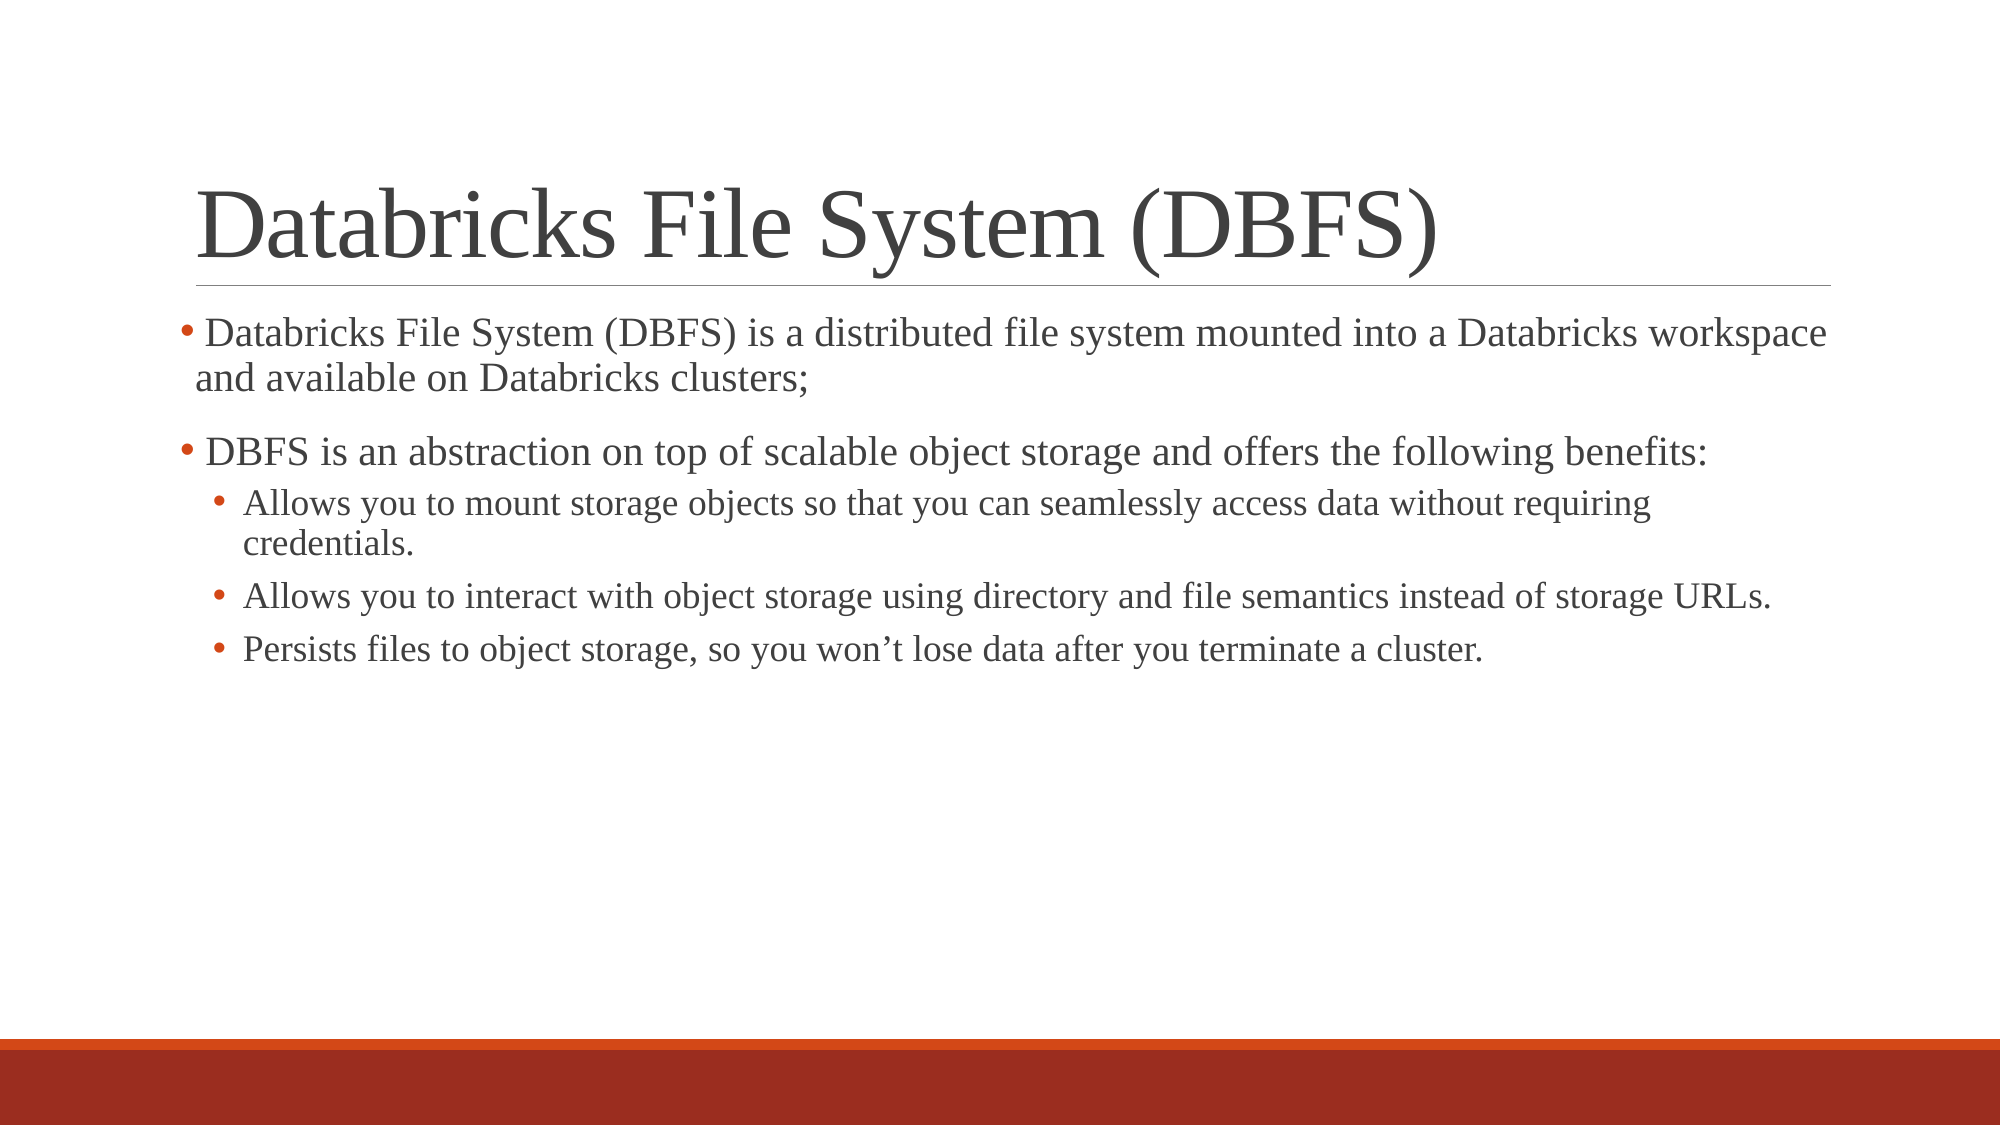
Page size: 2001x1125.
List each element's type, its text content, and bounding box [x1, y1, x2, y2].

title Databricks File System (DBFS) [180, 47, 1830, 285]
list Databricks File System (DBFS) is a distributed file system mounted into a Databricks workspace and available on Databricks clusters; DBFS is an abstraction on top of scalable object storage and offers the following benefits: Allows you to mount storage objects so that you can seamlessly access data without requiring credentials. Allows you to interact with object storage using directory and file semantics instead of storage URLs. Persists files to object storage, so you won’t lose data after you terminate a cluster. [180, 302, 1830, 963]
